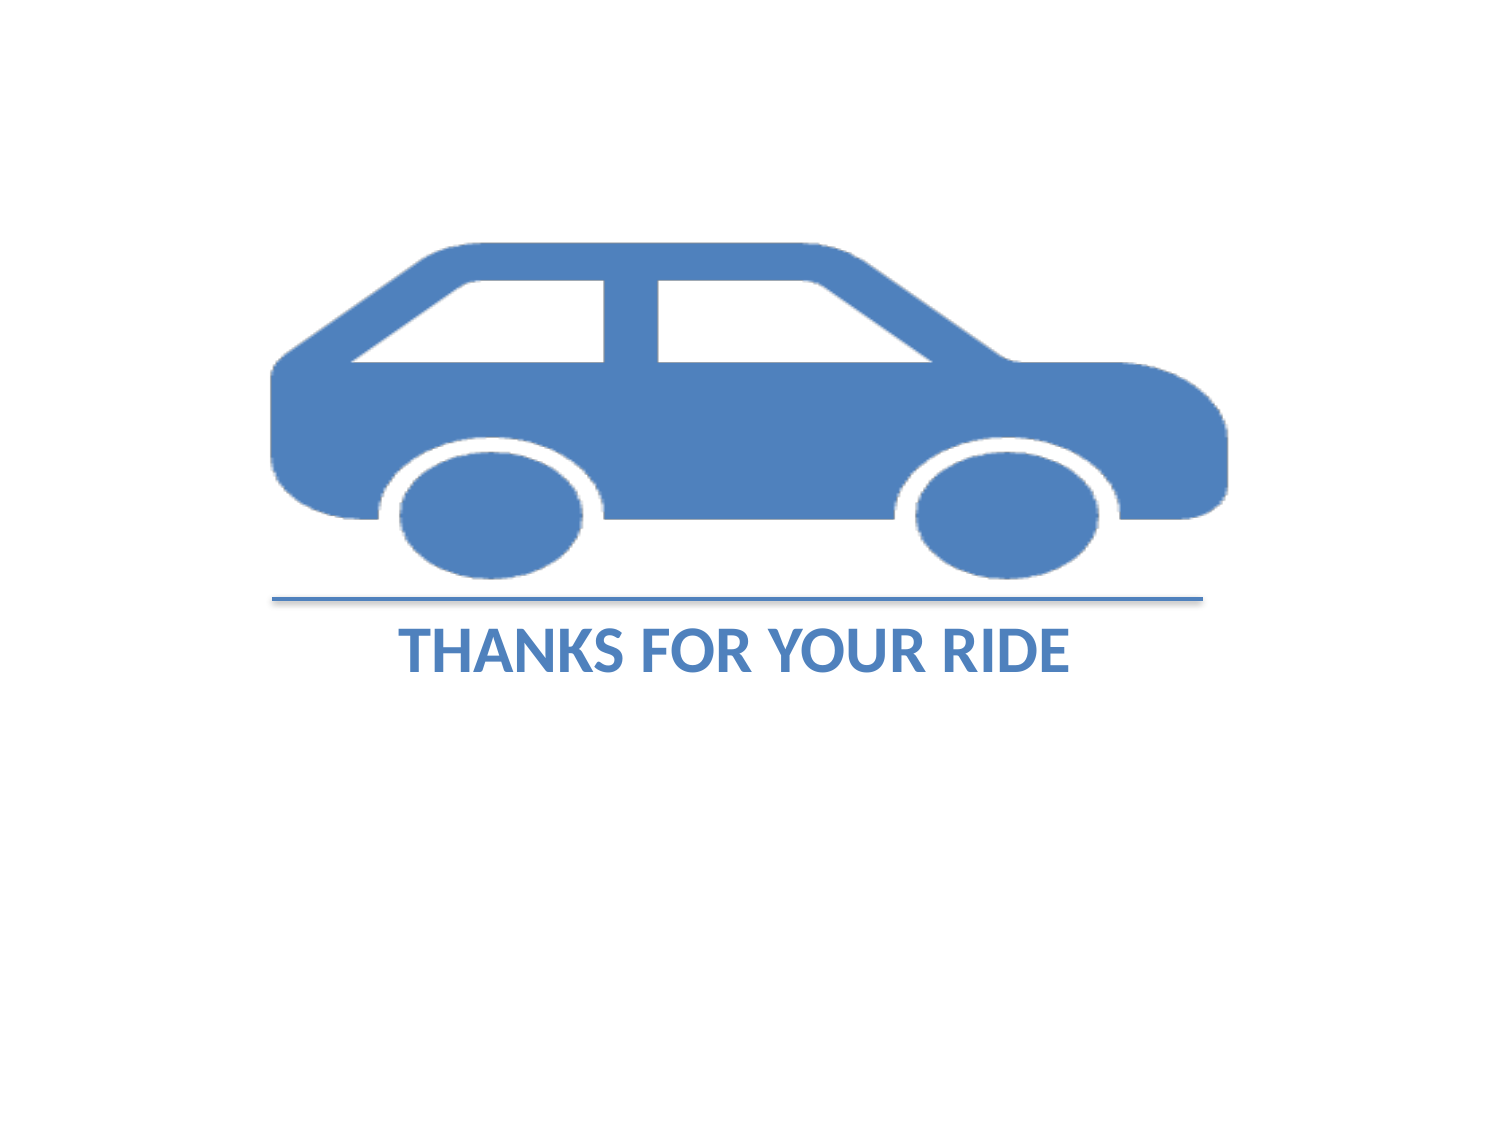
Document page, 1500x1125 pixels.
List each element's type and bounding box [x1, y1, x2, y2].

picture [234, 53, 1266, 771]
